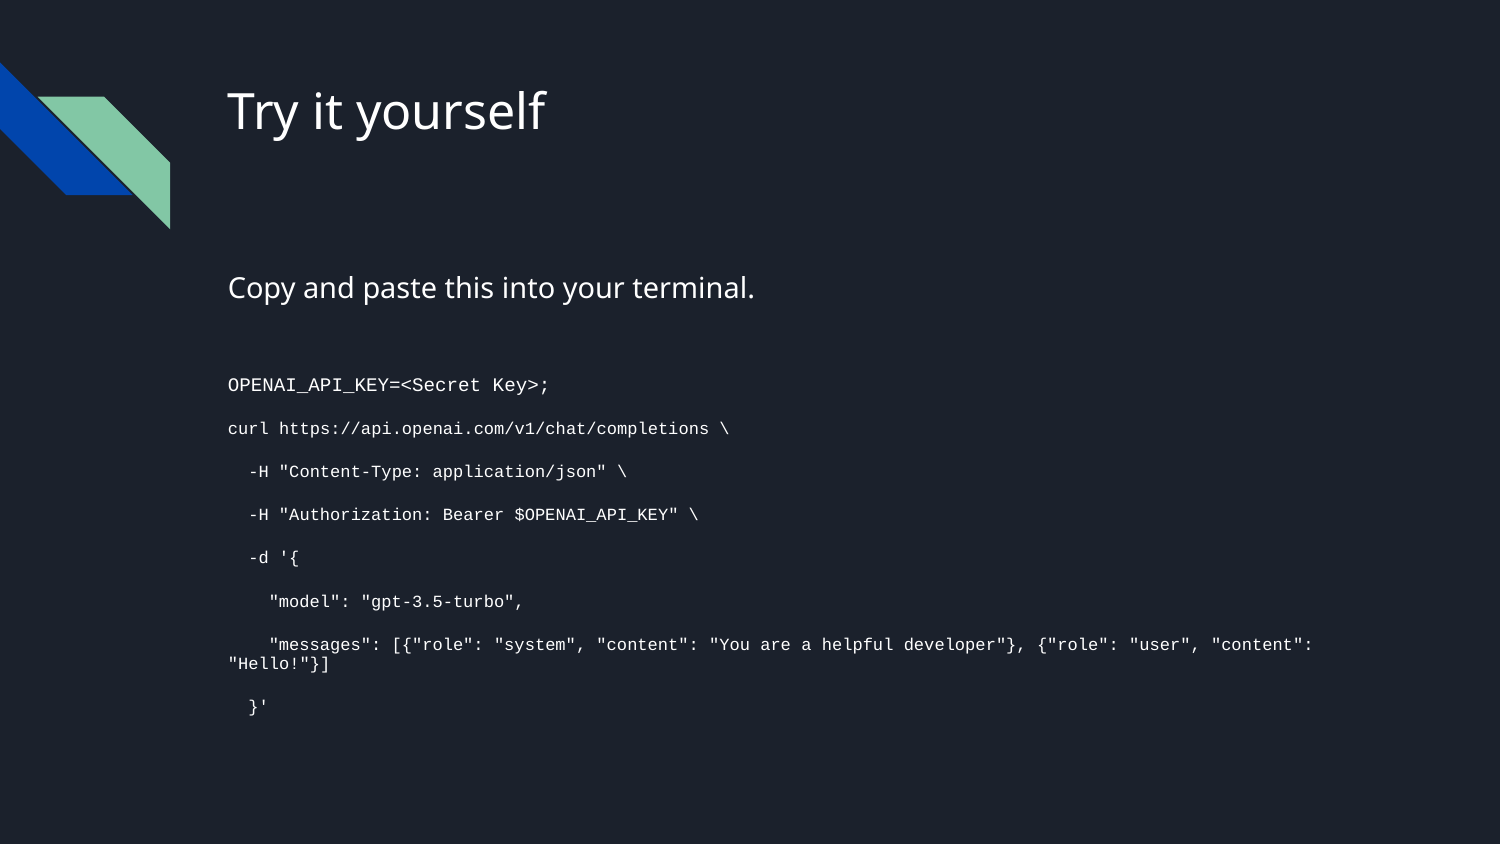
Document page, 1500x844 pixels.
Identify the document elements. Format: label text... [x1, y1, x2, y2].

list Copy and paste this into your terminal. OPENAI_API_KEY=<Secret Key>; curl https://api.openai.com/v1/chat/completions \ -H "Content-Type: application/json" \ -H "Authorization: Bearer $OPENAI_API_KEY" \ -d '{ "model": "gpt-3.5-turbo", "messages": [{"role": "system", "content": "You are a helpful developer"}, {"role": "user", "content": "Hello!"}] }' [212, 257, 1368, 735]
title Try it yourself [212, 64, 1368, 215]
